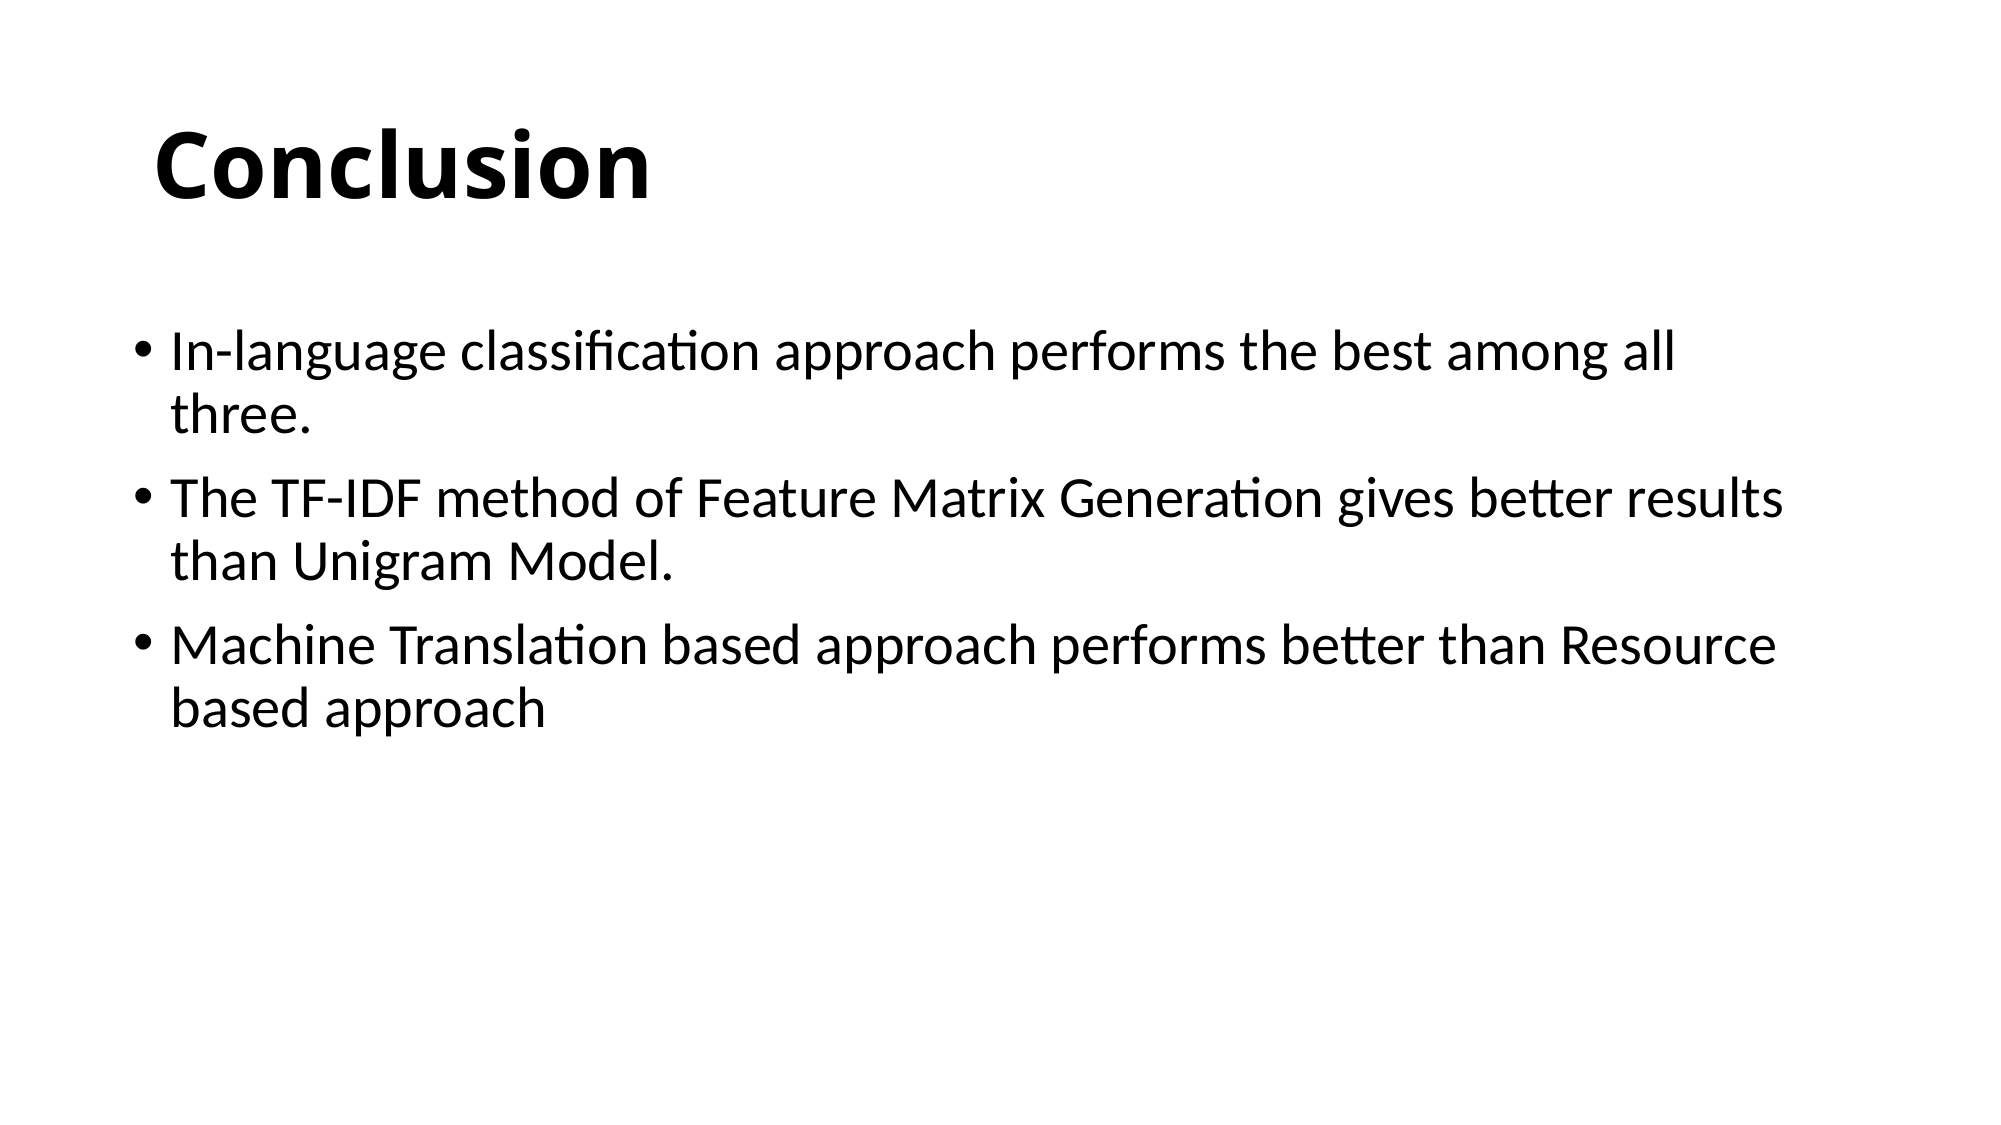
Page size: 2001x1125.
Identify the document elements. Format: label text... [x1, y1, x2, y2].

list In-language classification approach performs the best among all three. The TF-IDF method of Feature Matrix Generation gives better results than Unigram Model. Machine Translation based approach performs better than Resource based approach [118, 312, 1844, 993]
title Conclusion [137, 59, 1863, 278]
